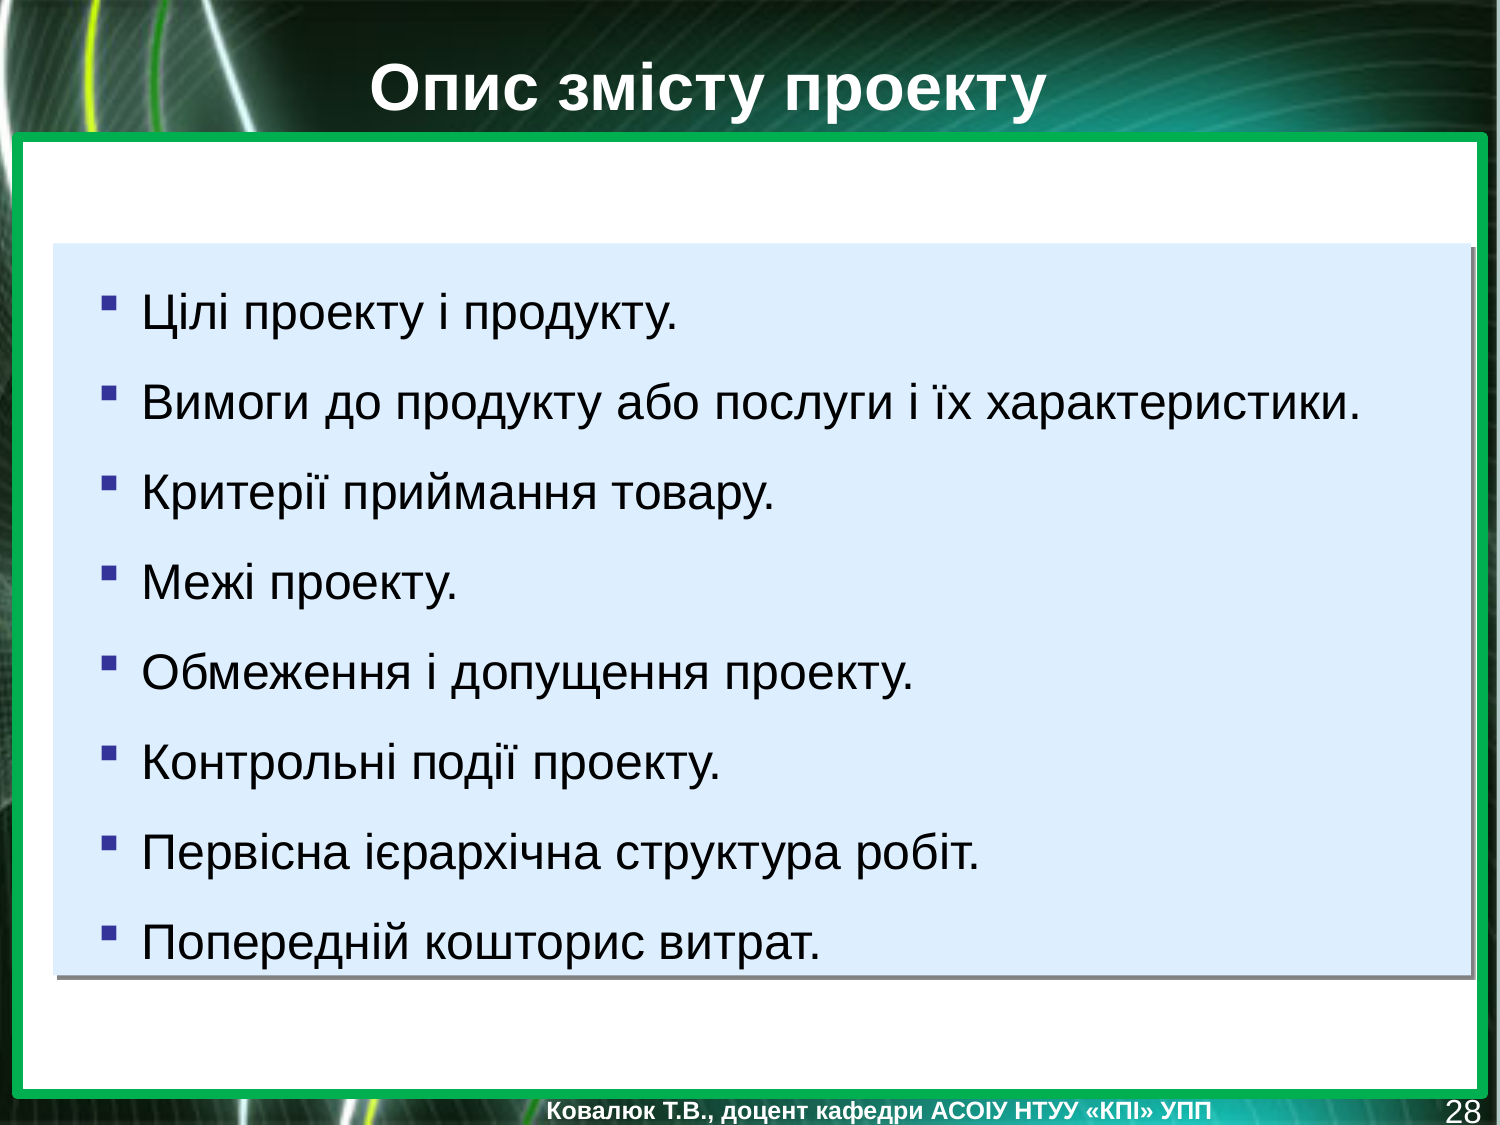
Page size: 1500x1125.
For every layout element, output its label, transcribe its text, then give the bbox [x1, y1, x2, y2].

text_box Цілі проекту і продукту. Вимоги до продукту або послуги і їх характеристики. Критерії приймання товару. Межі проекту. Обмеження і допущення проекту. Контрольні події проекту. Первісна ієрархічна структура робіт. Попередній кошторис витрат. [53, 243, 1471, 976]
picture [0, 0, 1497, 1125]
title Опис змісту проекту [0, 41, 1417, 126]
slide_number 28 [1411, 1082, 1497, 1125]
